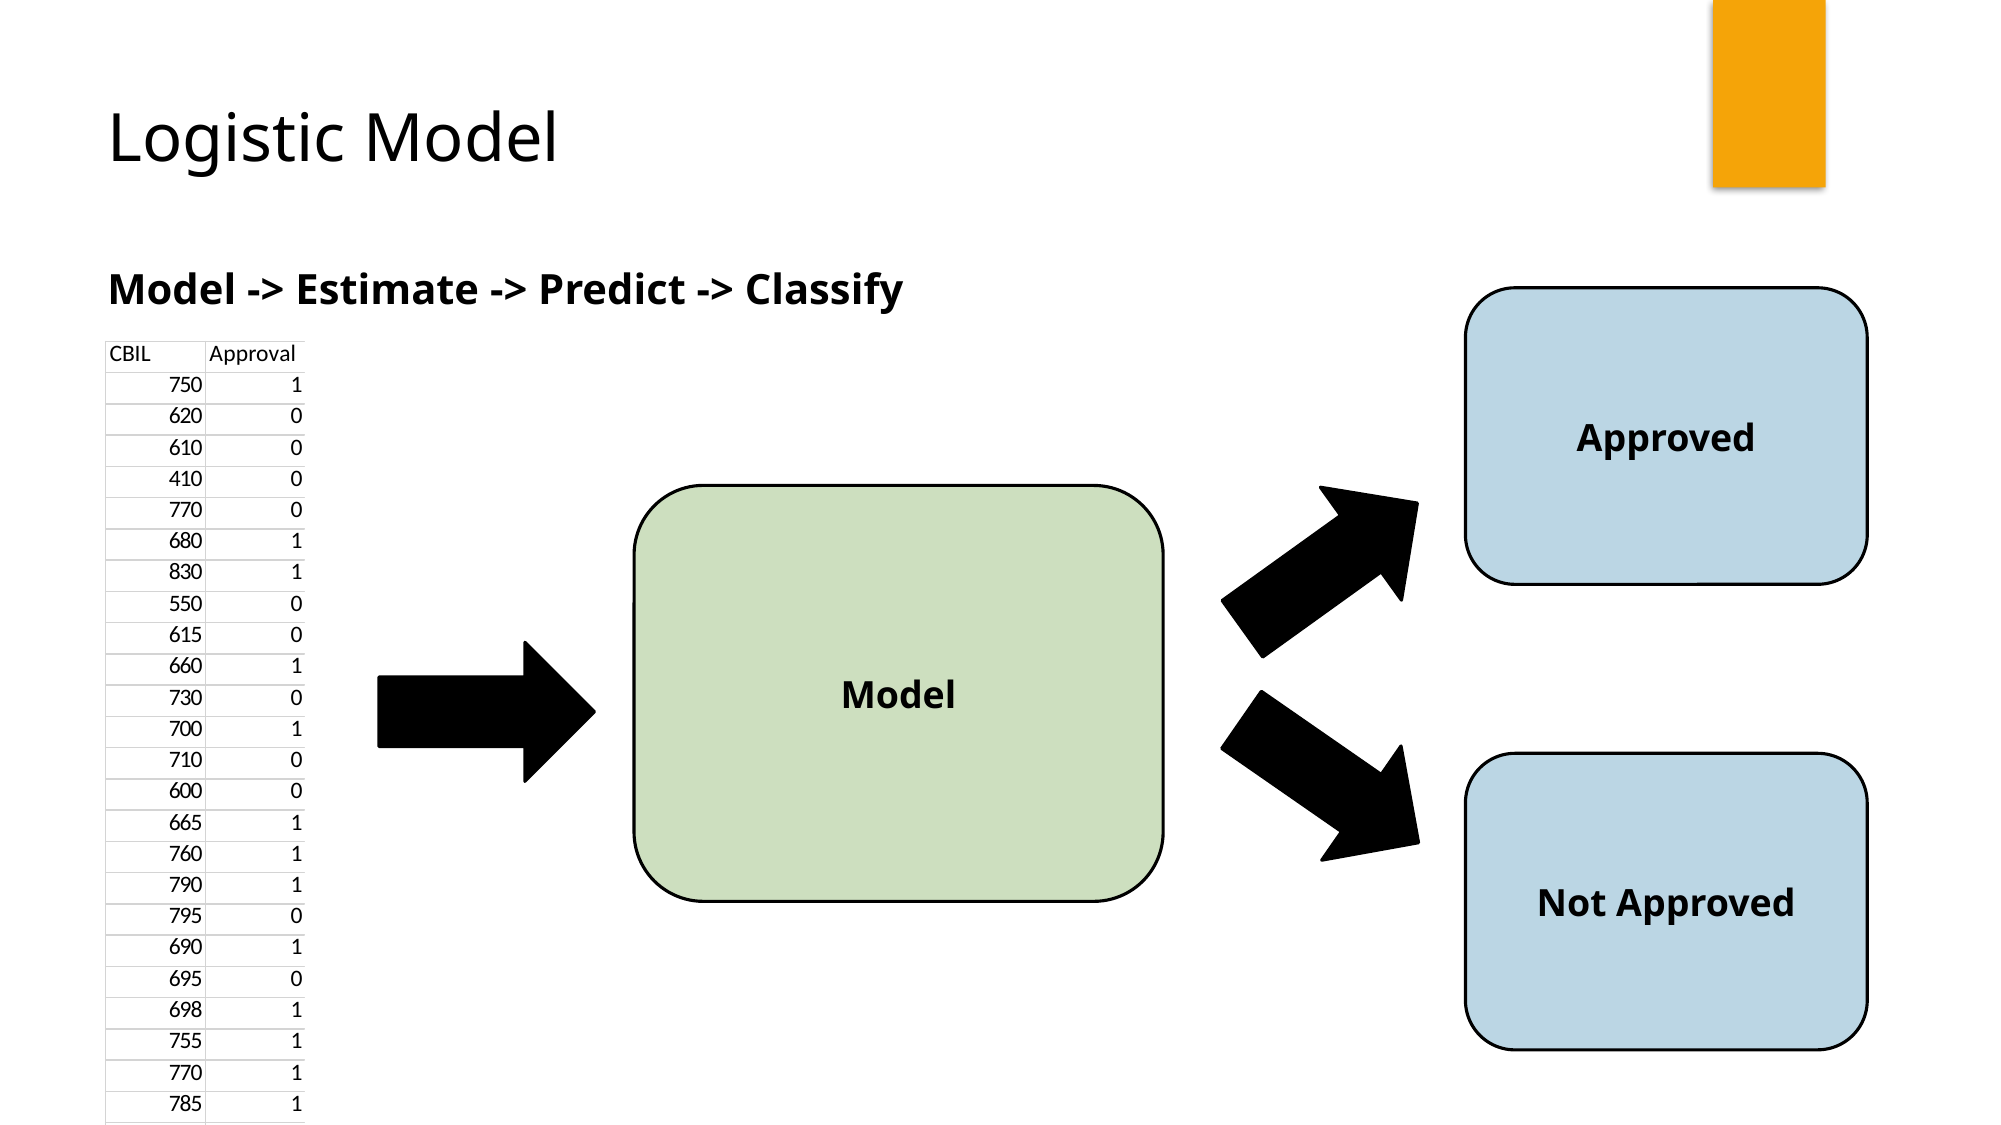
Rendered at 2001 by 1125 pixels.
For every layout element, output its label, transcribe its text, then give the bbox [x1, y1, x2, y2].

text_box Model -> Estimate -> Predict -> Classify [92, 254, 1420, 320]
text_box Model [632, 483, 1165, 903]
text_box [104, 340, 307, 1125]
text_box [1220, 690, 1421, 862]
text_box Approved [1463, 286, 1869, 586]
text_box Not Approved [1463, 751, 1869, 1052]
text_box Logistic Model [92, 87, 1164, 182]
text_box [377, 640, 596, 783]
text_box [1220, 485, 1419, 659]
